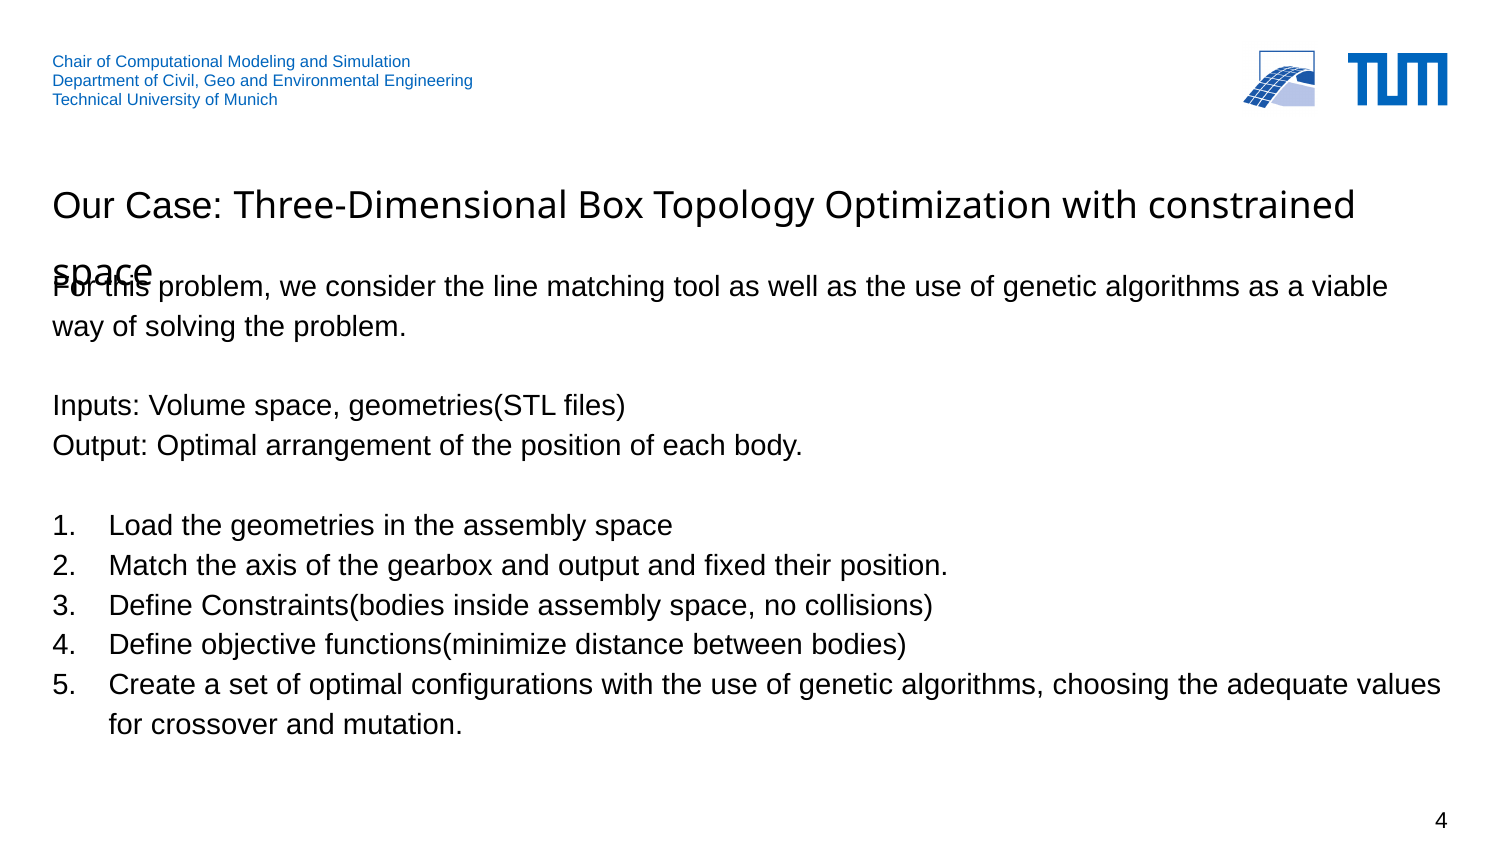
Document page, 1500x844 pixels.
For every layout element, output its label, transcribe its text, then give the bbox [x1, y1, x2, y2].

picture [1242, 41, 1318, 117]
title Our Case: Three-Dimensional Box Topology Optimization with constrained space [52, 159, 1449, 220]
slide_number 4 [1111, 796, 1448, 842]
list For this problem, we consider the line matching tool as well as the use of genetic algorithms as a viable way of solving the problem. Inputs: Volume space, geometries(STL files) Output: Optimal arrangement of the position of each body. Load the geometries in the assembly space Match the axis of the gearbox and output and fixed their position. Define Constraints(bodies inside assembly space, no collisions) Define objective functions(minimize distance between bodies) Create a set of optimal configurations with the use of genetic algorithms, choosing the adequate values for crossover and mutation. [52, 262, 1449, 771]
